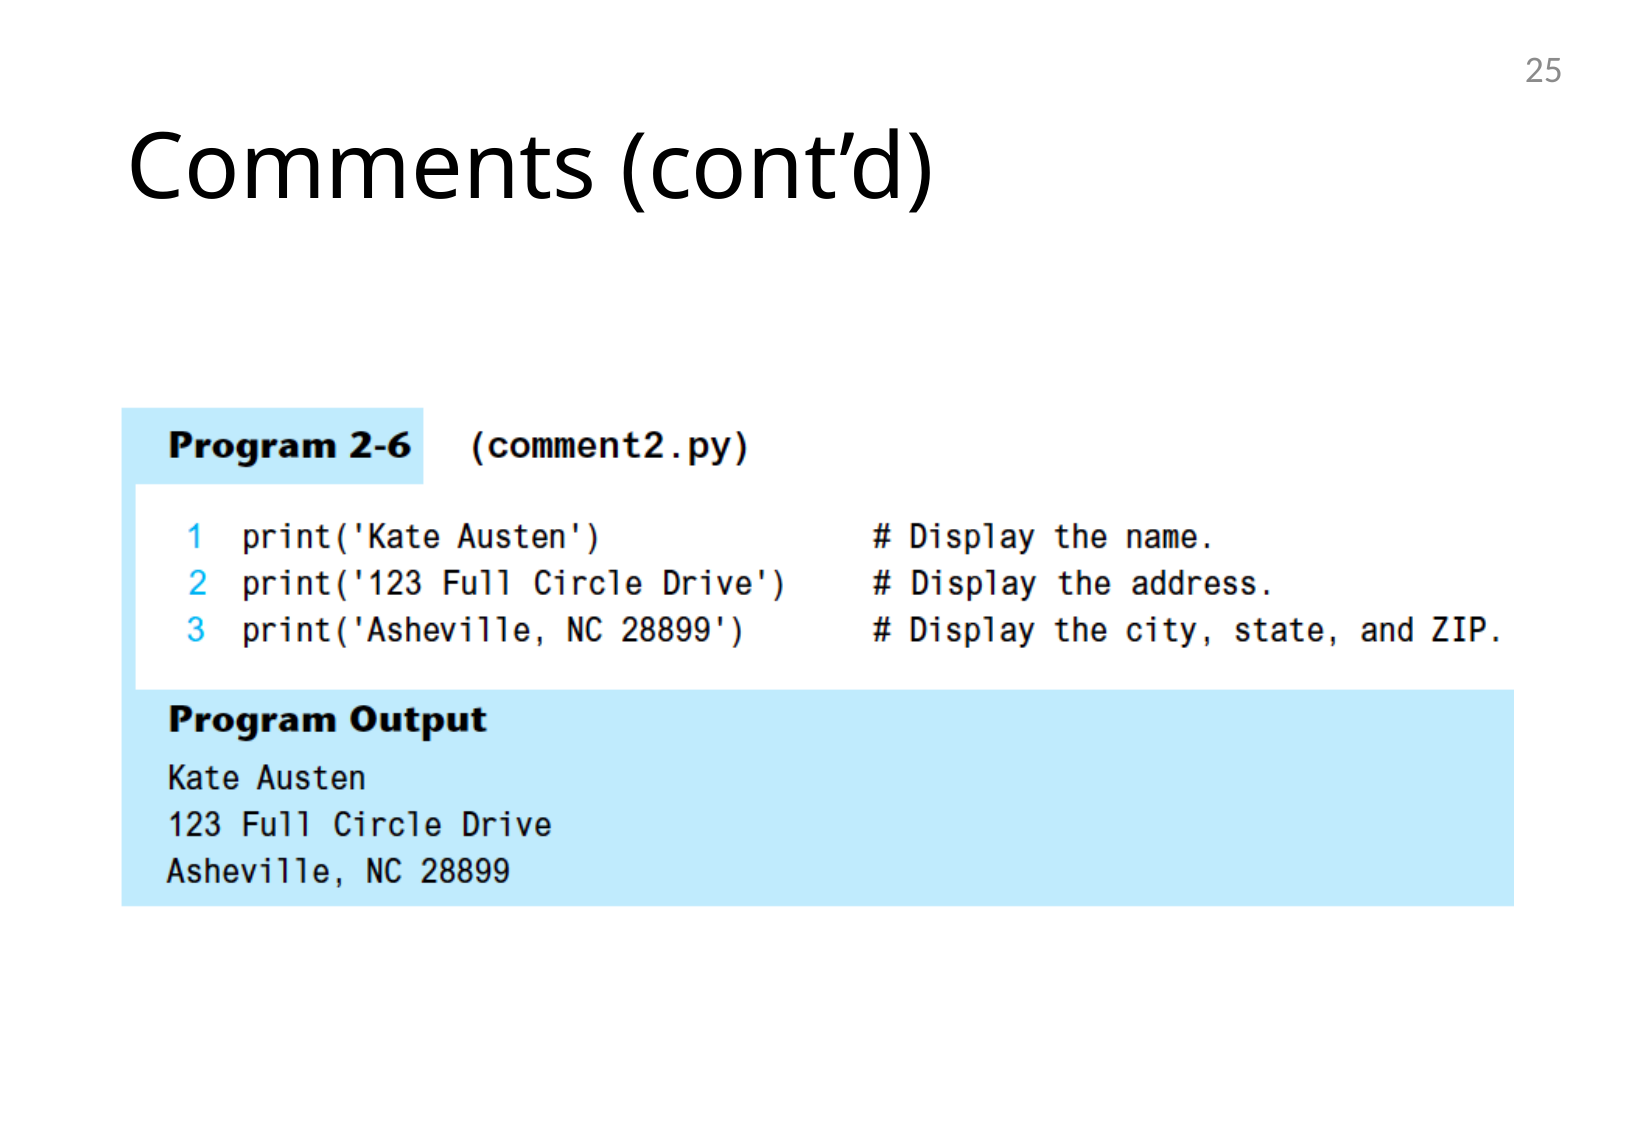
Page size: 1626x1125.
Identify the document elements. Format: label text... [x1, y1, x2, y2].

title Comments (cont’d) [111, 59, 1514, 278]
slide_number 25 [1212, 37, 1578, 98]
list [111, 391, 1514, 922]
